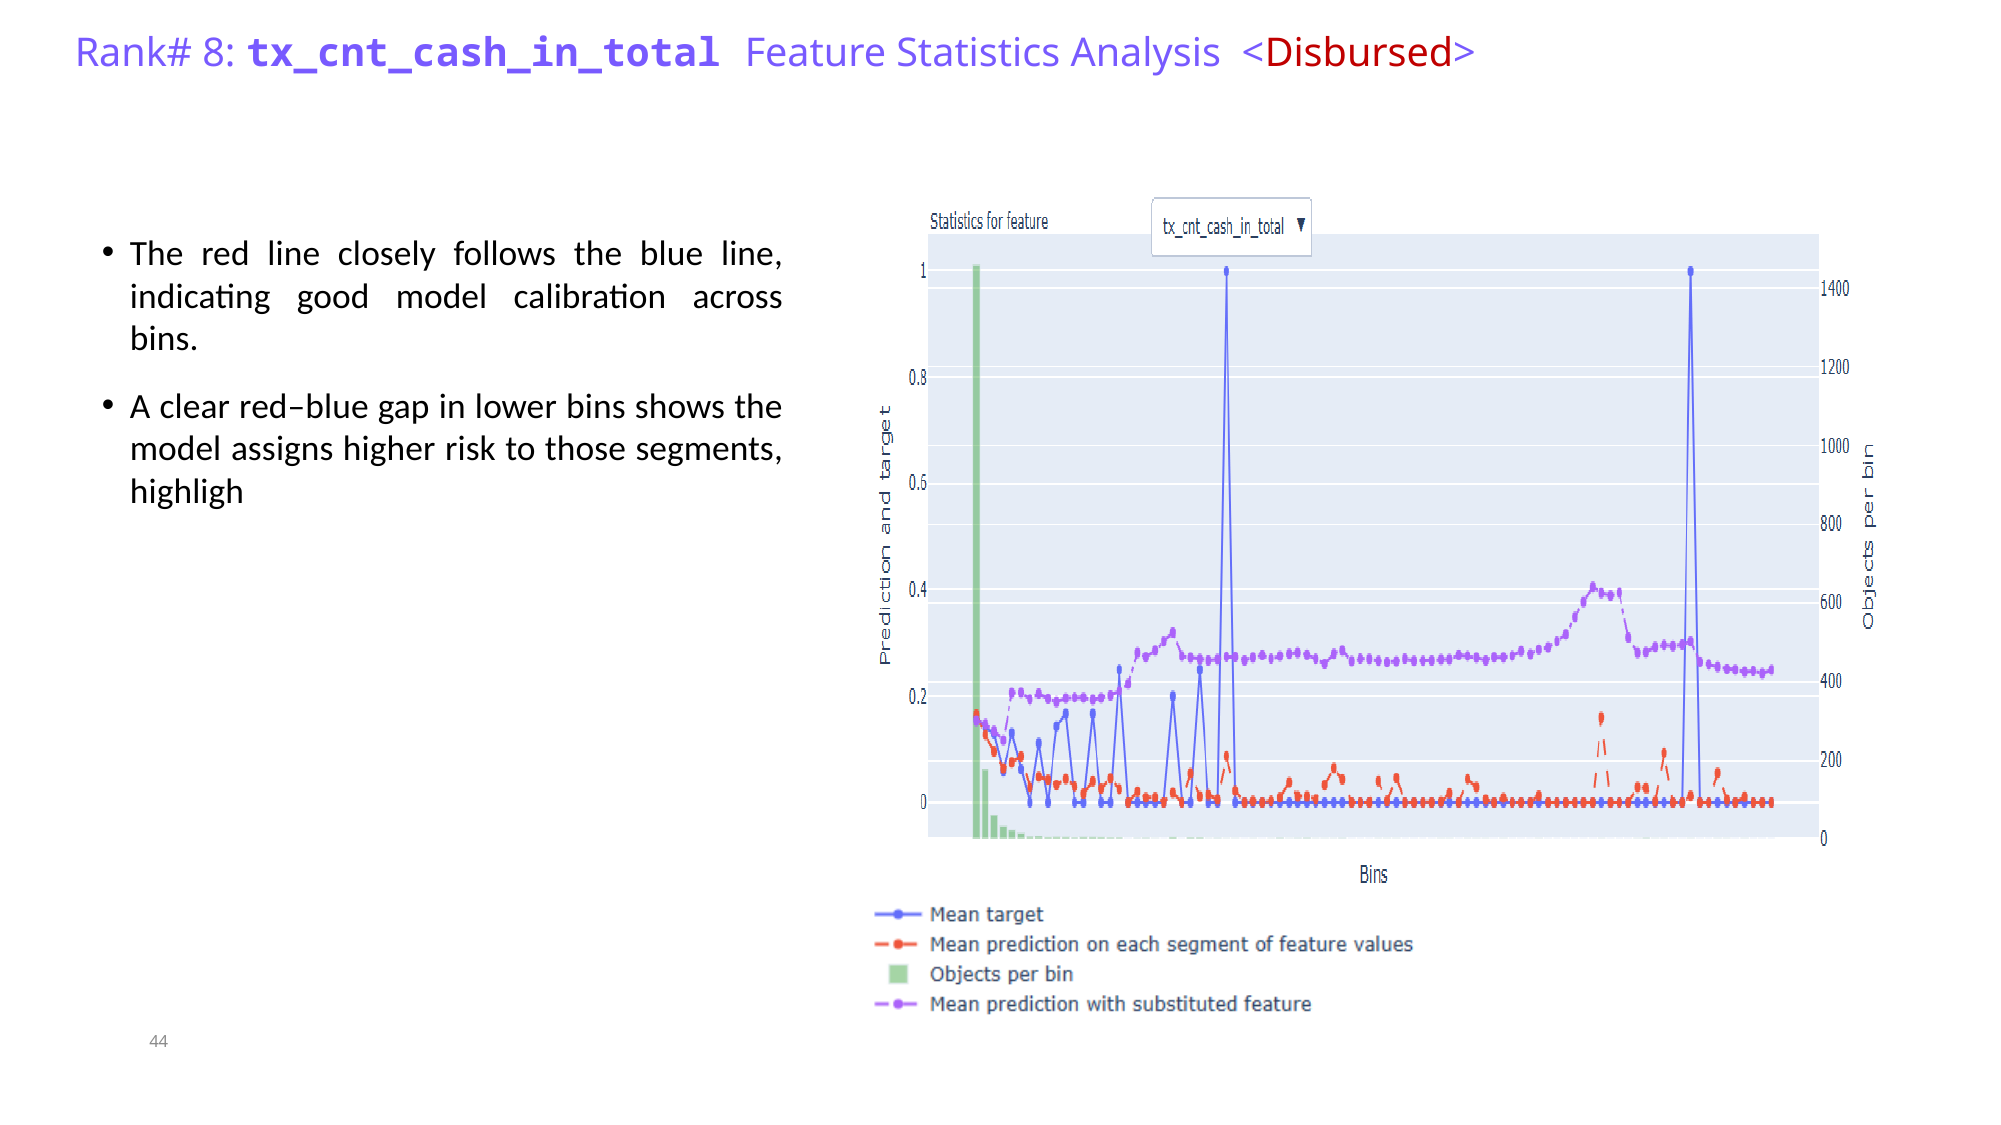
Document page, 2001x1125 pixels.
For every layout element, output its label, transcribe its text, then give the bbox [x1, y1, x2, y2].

slide_number 44 [149, 1030, 588, 1069]
text_box Rank# 8: tx_cnt_cash_in_total Feature Statistics Analysis <Disbursed> [59, 18, 1797, 127]
text_box The red line closely follows the blue line, indicating good model calibration across bins. A clear red–blue gap in lower bins shows the model assigns higher risk to those segments, highligh [86, 222, 799, 518]
picture [855, 126, 1883, 1068]
